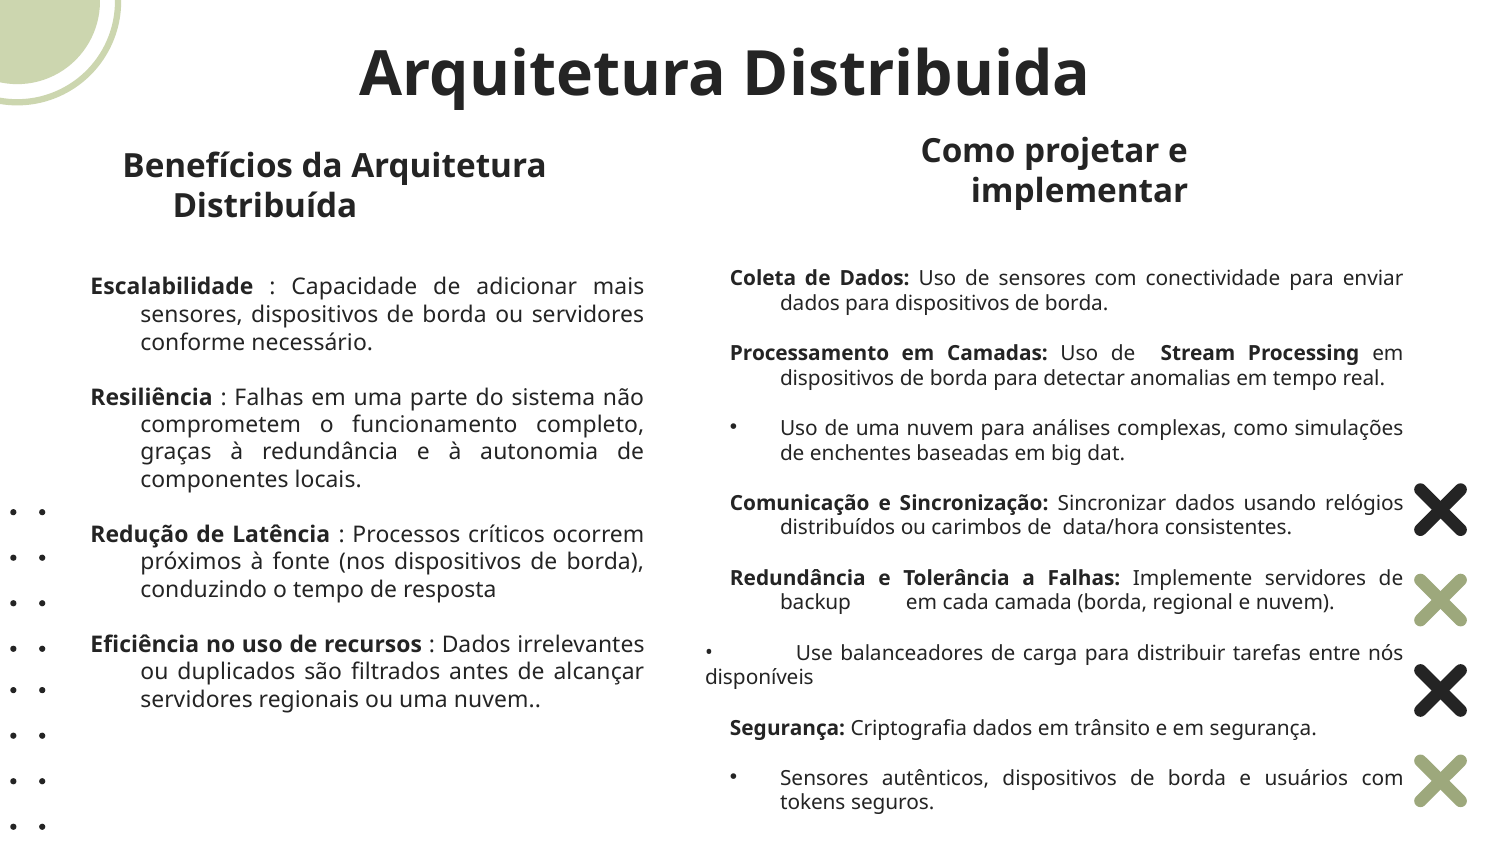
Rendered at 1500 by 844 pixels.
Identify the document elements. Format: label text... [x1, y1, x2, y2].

subtitle Como projetar e implementar [880, 144, 1366, 224]
subtitle Benefícios da Arquitetura Distribuída [82, 159, 568, 239]
subtitle Escalabilidade : Capacidade de adicionar mais sensores, dispositivos de borda ou servidores conforme necessário. Resiliência : Falhas em uma parte do sistema não comprometem o funcionamento completo, graças à redundância e à autonomia de componentes locais. Redução de Latência : Processos críticos ocorrem próximos à fonte (nos dispositivos de borda), conduzindo o tempo de resposta Eficiência no uso de recursos : Dados irrelevantes ou duplicados são filtrados antes de alcançar servidores regionais ou uma nuvem.. [50, 257, 660, 844]
title Arquitetura Distribuida [101, 17, 1366, 112]
subtitle Coleta de Dados: Uso de sensores com conectividade para enviar dados para dispositivos de borda. Processamento em Camadas: Uso de Stream Processing em dispositivos de borda para detectar anomalias em tempo real. Uso de uma nuvem para análises complexas, como simulações de enchentes baseadas em big dat. Comunicação e Sincronização: Sincronizar dados usando relógios distribuídos ou carimbos de data/hora consistentes. Redundância e Tolerância a Falhas: Implemente servidores de backup em cada camada (borda, regional e nuvem). Use balanceadores de carga para distribuir tarefas entre nós disponíveis Segurança: Criptografia dados em trânsito e em segurança. Sensores autênticos, dispositivos de borda e usuários com tokens seguros. [689, 249, 1419, 844]
